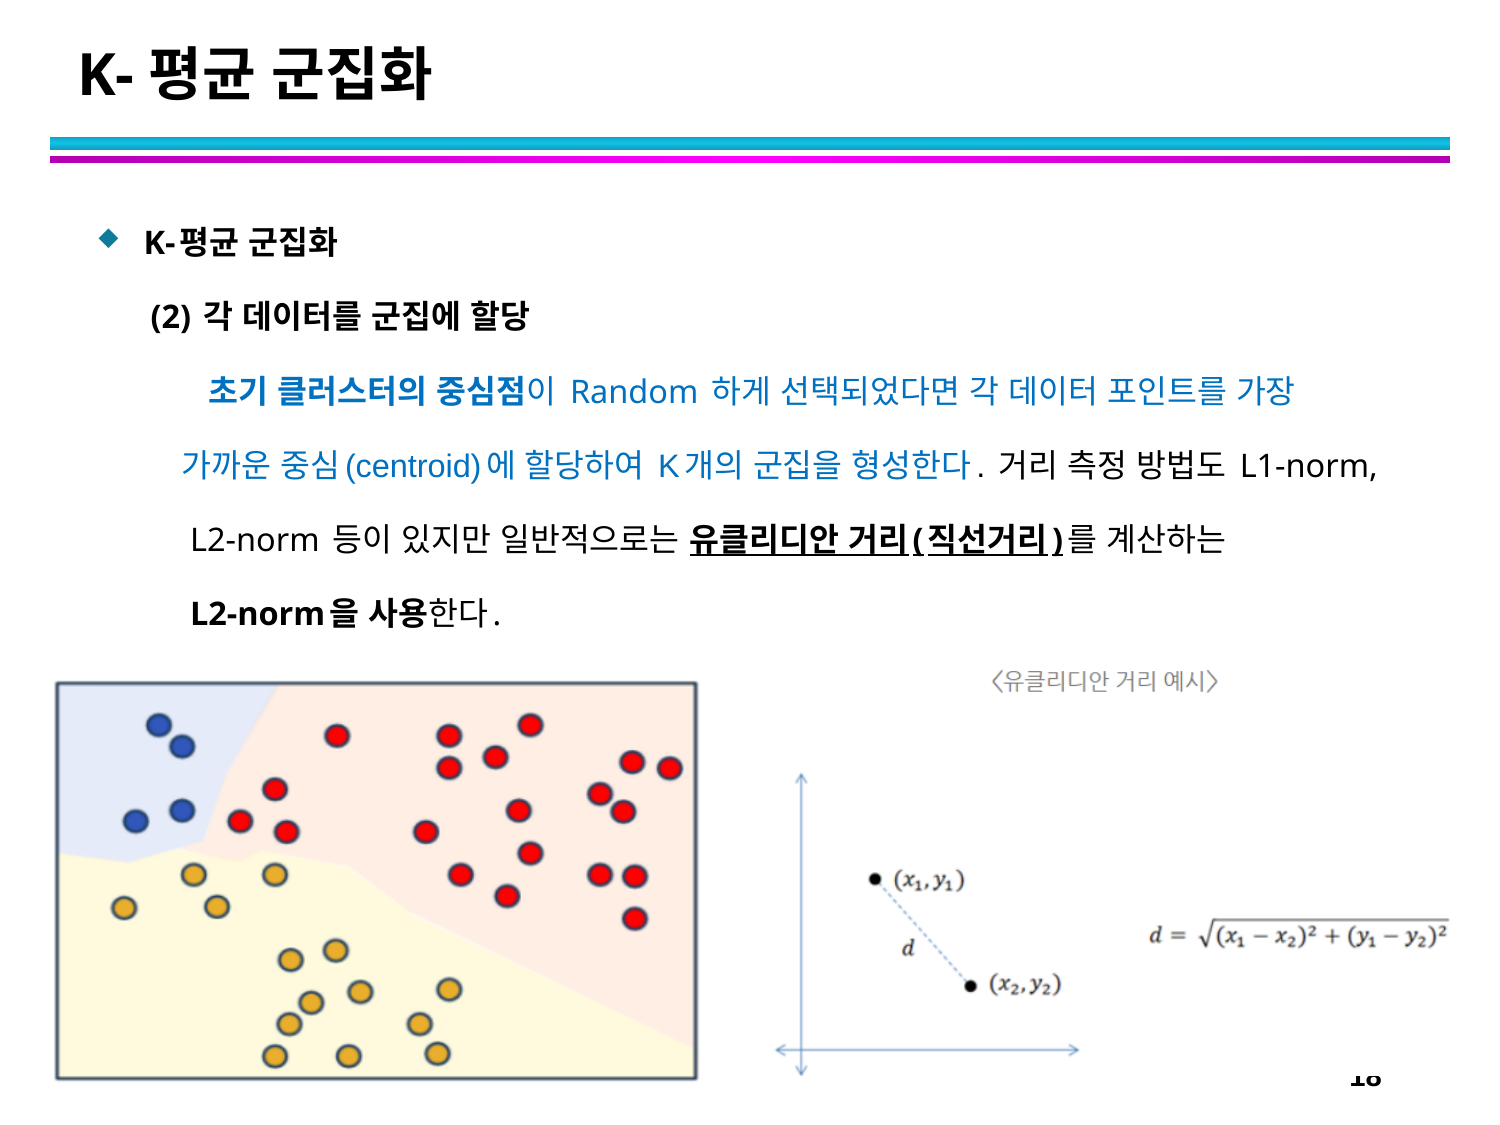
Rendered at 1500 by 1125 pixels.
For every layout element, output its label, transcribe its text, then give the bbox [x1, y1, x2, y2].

picture [730, 647, 1475, 1076]
text_box K-평균 군집화 [62, 24, 1421, 113]
list K-평균 군집화 (2) 각 데이터를 군집에 할당 초기 클러스터의 중심점이 Random 하게 선택되었다면 각 데이터 포인트를 가장 가까운 중심(centroid)에 할당하여 K개의 군집을 형성한다. 거리 측정 방법도 L1-norm, L2-norm 등이 있지만 일반적으로는 유클리디안 거리(직선거리)를 계산하는 L2-norm을 사용한다. [81, 187, 1450, 650]
picture [50, 674, 705, 1085]
